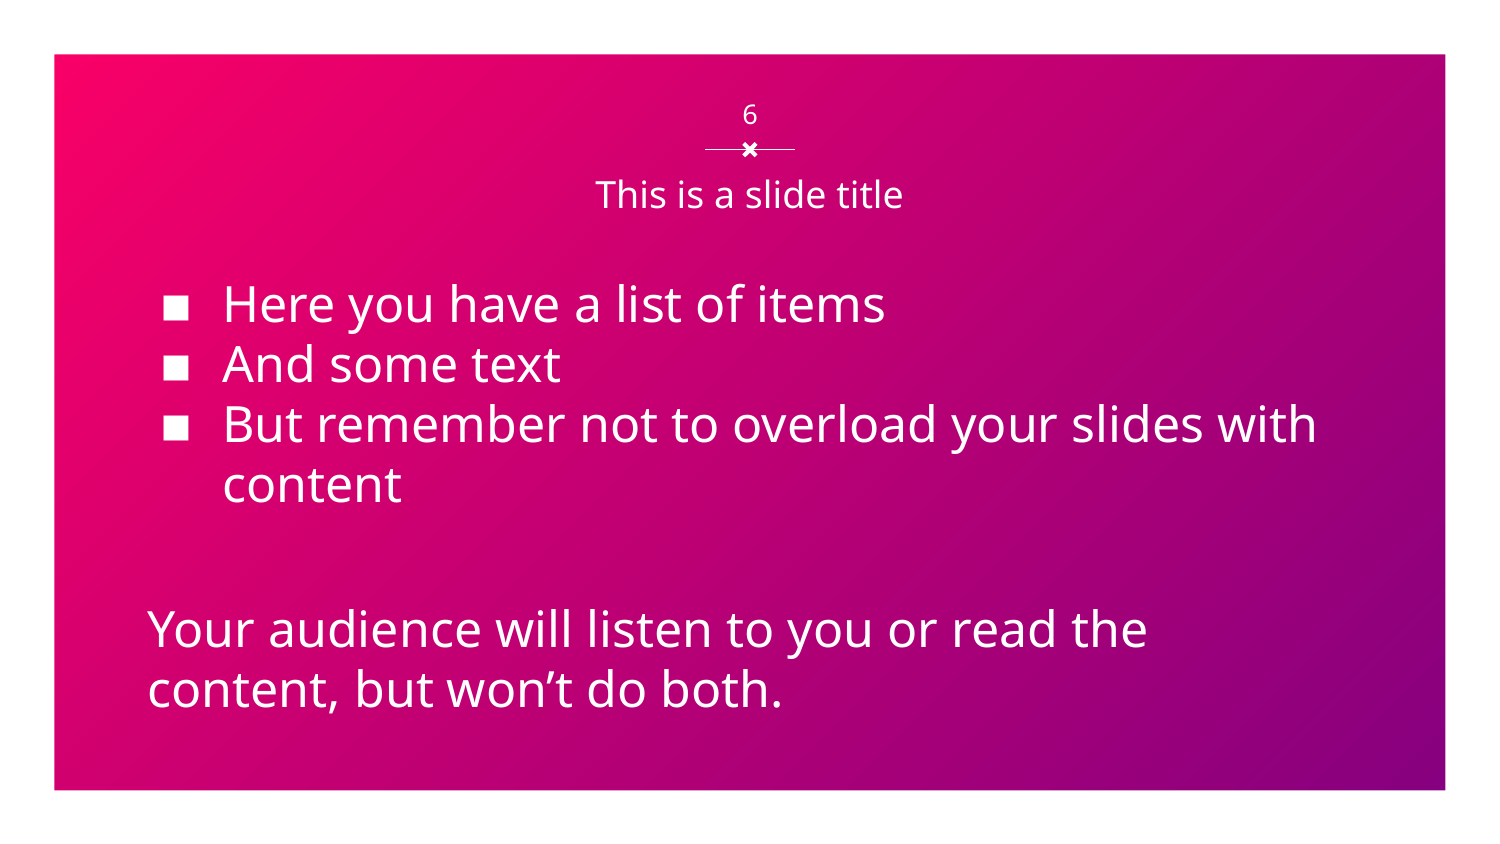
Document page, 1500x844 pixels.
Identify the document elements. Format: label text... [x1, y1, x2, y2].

list Here you have a list of items And some text But remember not to overload your slides with content Your audience will listen to you or read the content, but won’t do both. [132, 257, 1368, 720]
title This is a slide title [53, 161, 1447, 226]
slide_number ‹#› [705, 83, 795, 149]
